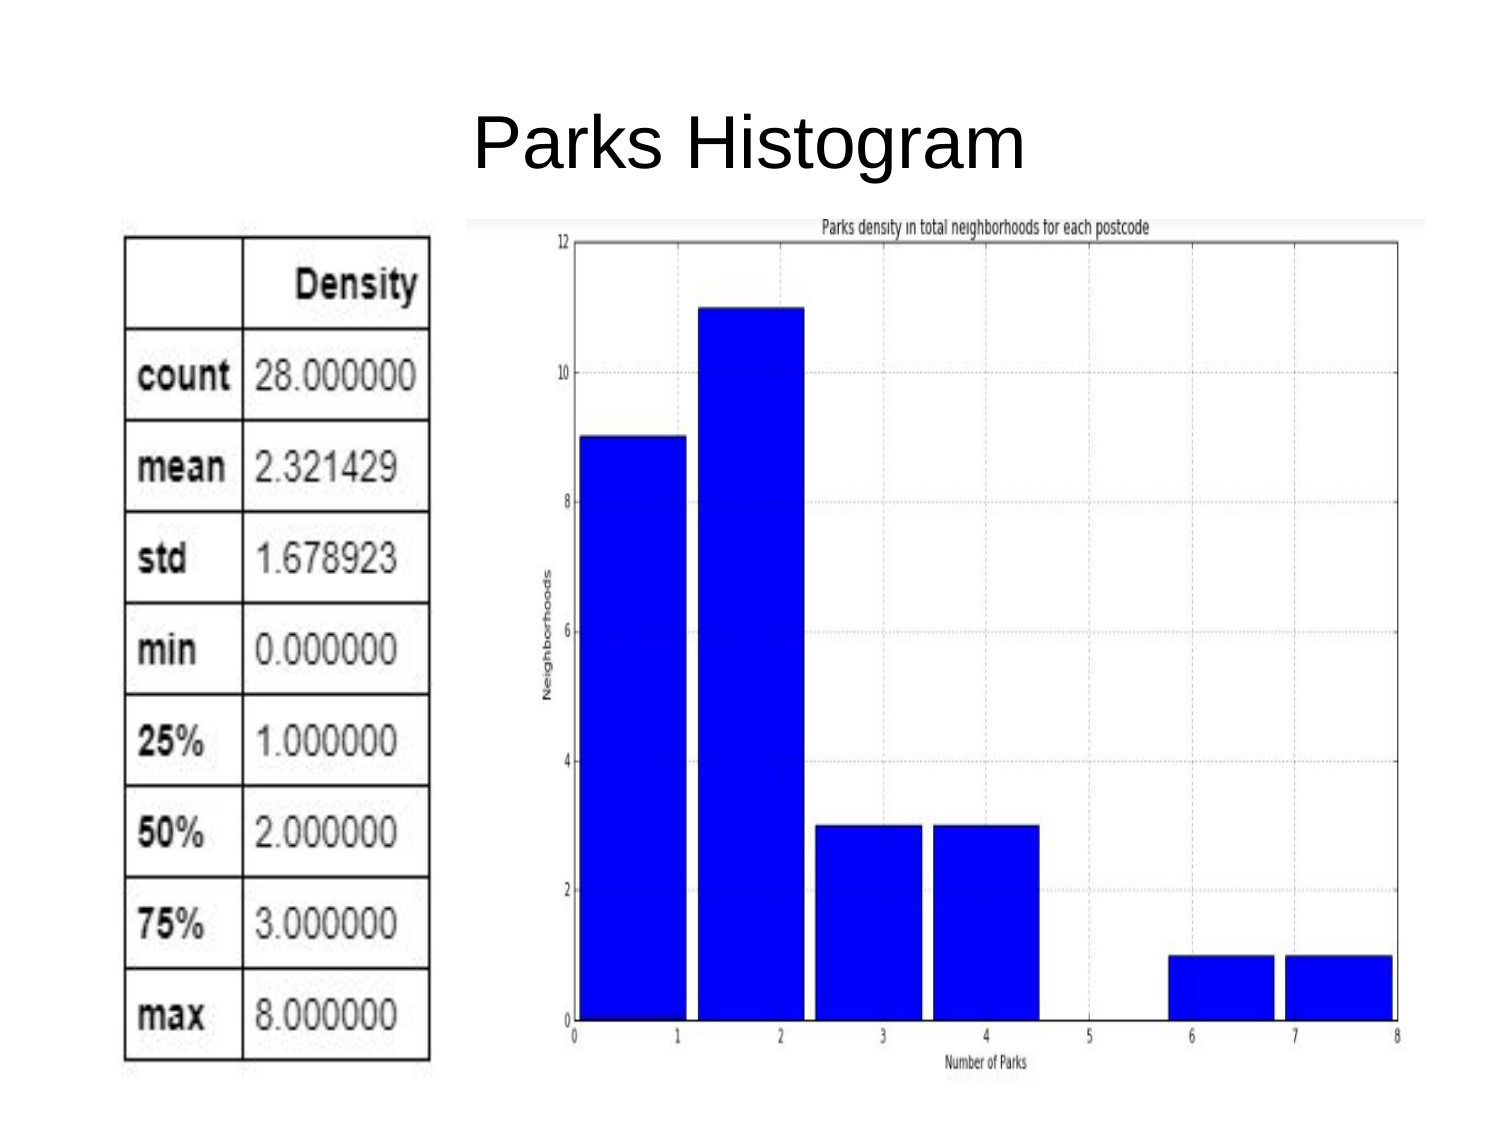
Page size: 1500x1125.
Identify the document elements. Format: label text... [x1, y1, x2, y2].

title Parks Histogram [75, 45, 1425, 233]
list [466, 219, 1426, 1083]
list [100, 195, 446, 1095]
